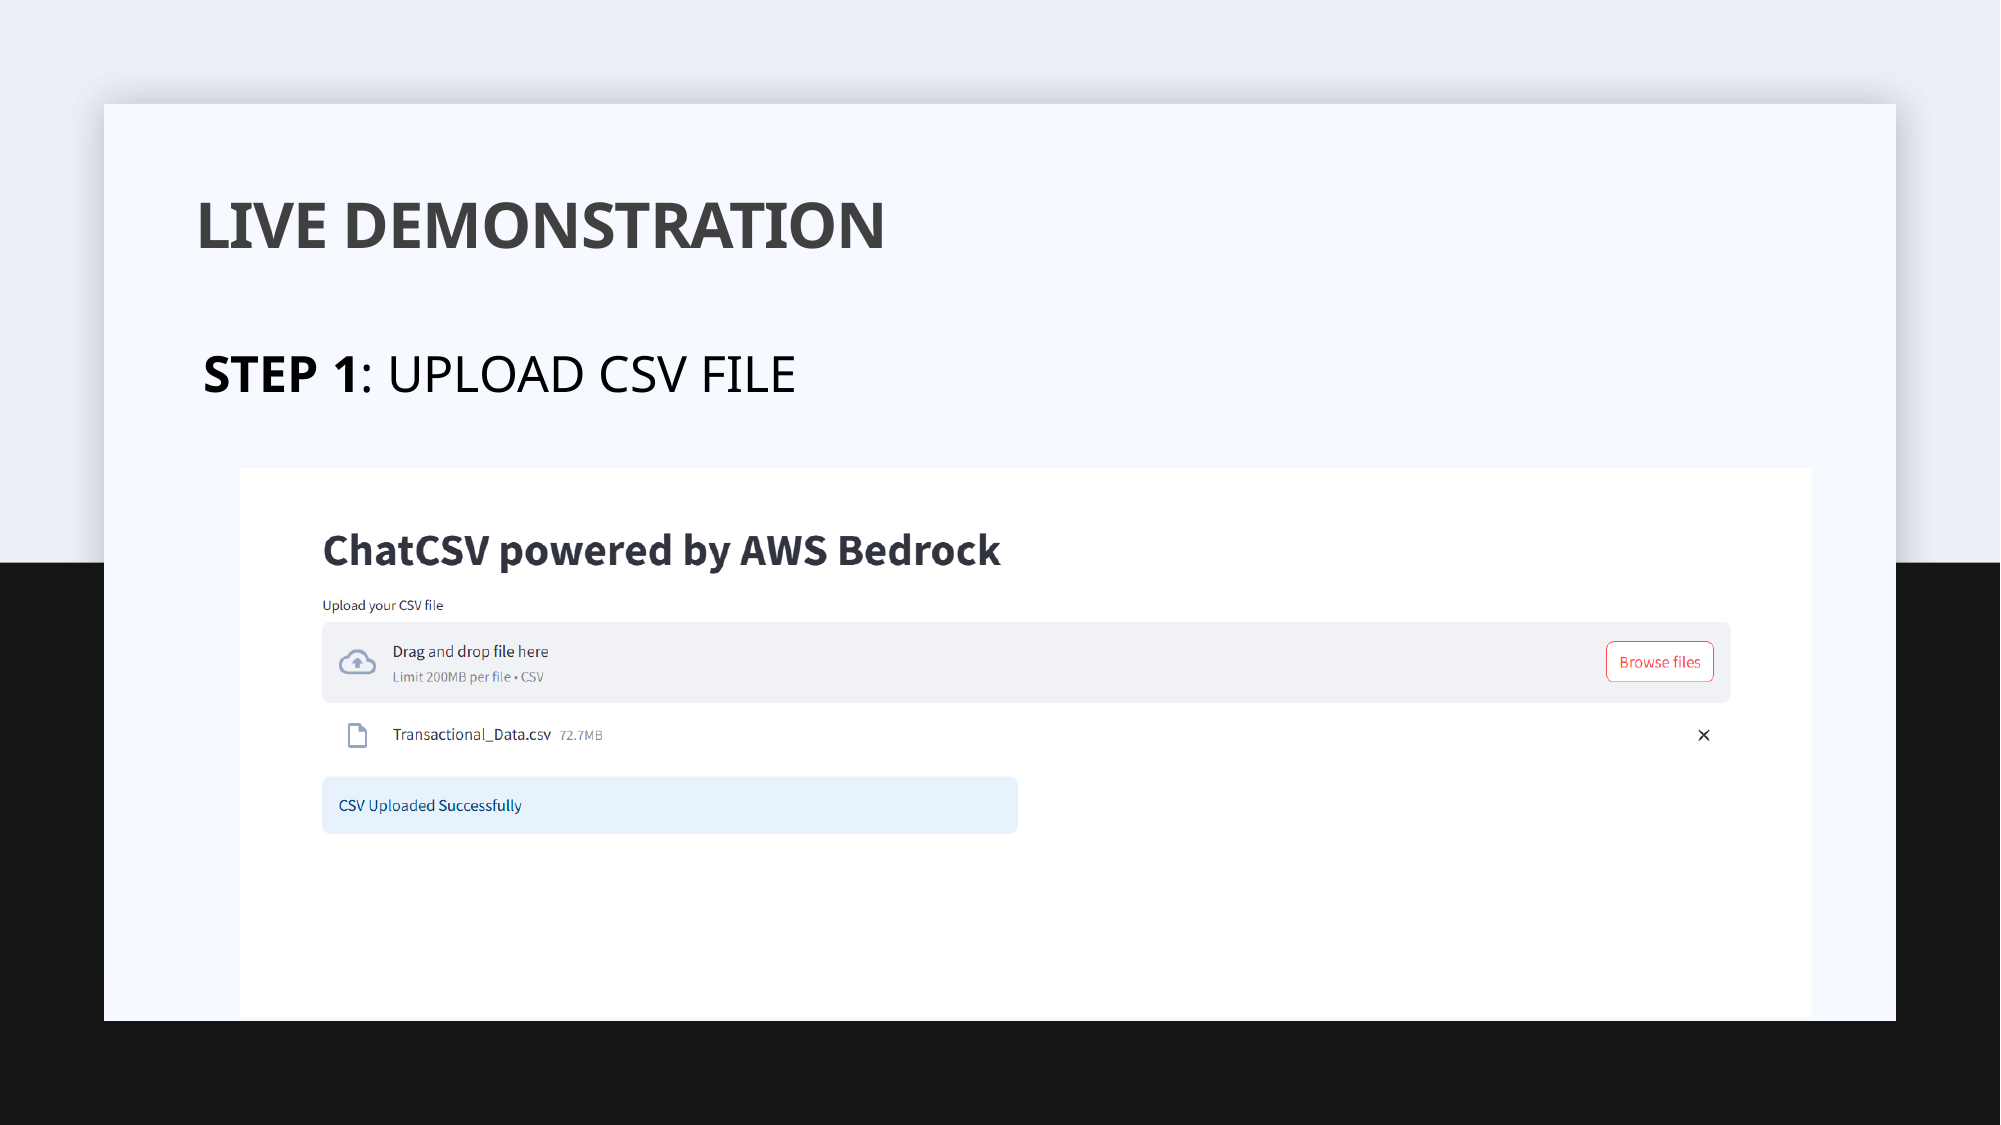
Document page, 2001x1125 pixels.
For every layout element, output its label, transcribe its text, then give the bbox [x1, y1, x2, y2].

picture [239, 468, 1812, 1018]
list Step 1: Upload CSV file [156, 312, 845, 432]
title Live Demonstration [180, 154, 927, 302]
